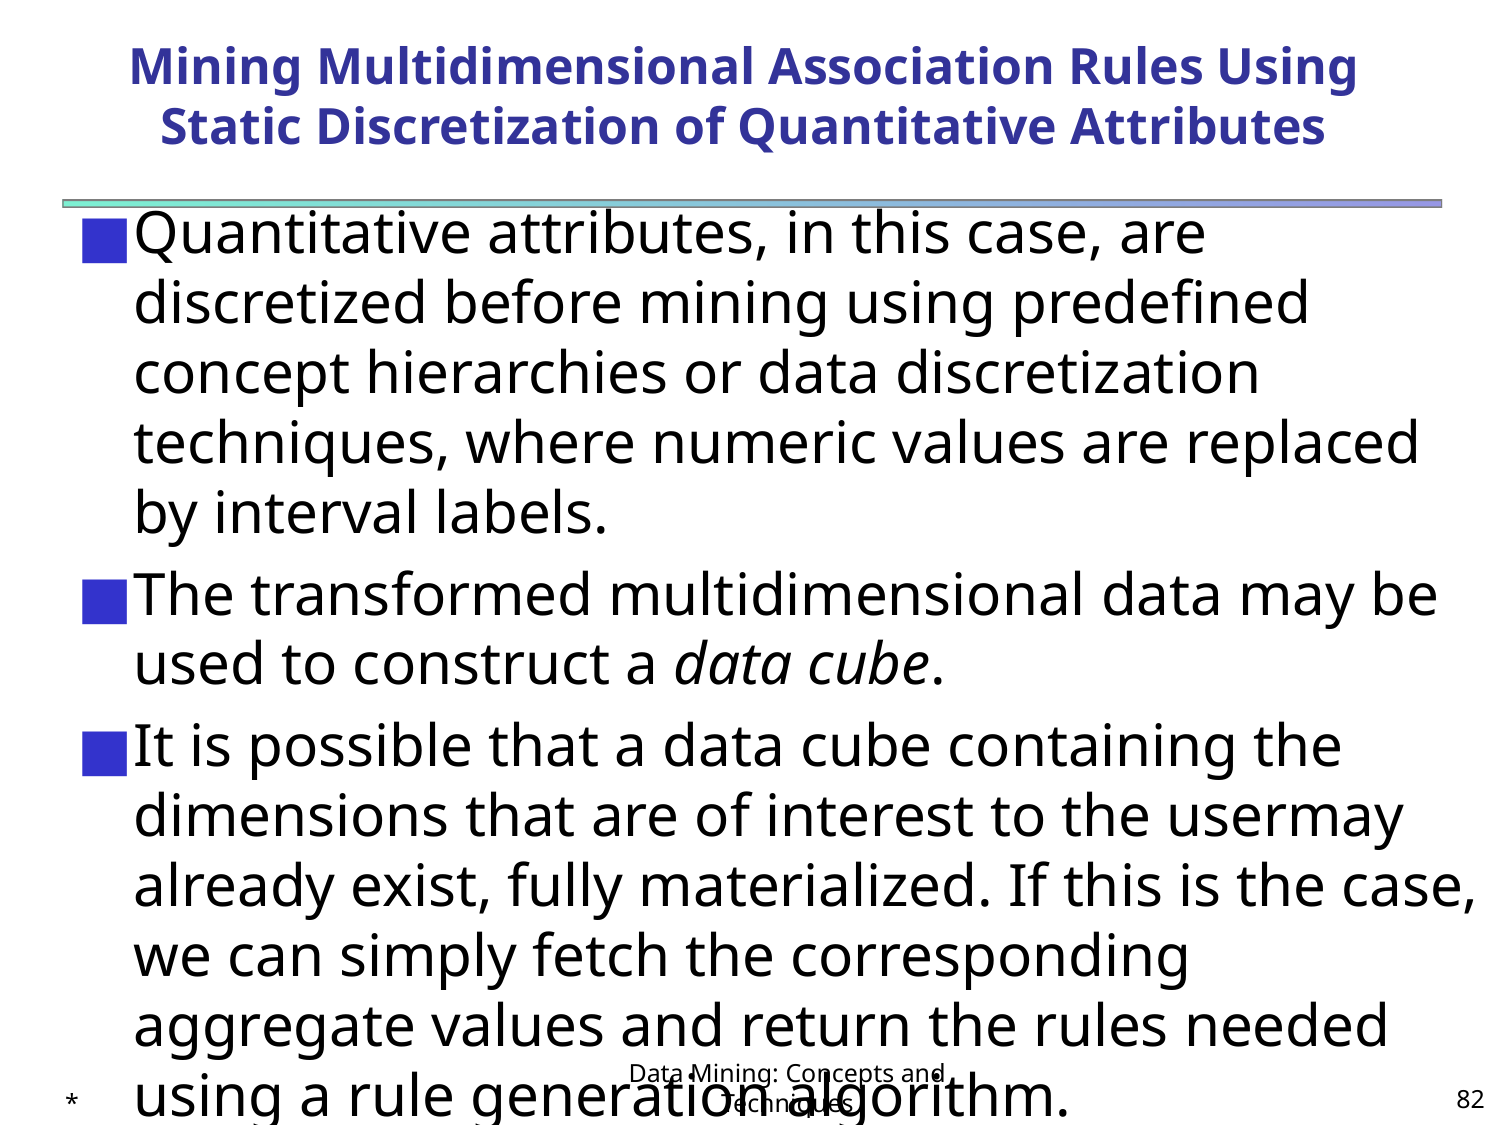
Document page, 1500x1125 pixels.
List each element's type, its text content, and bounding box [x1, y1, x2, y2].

title Mining Multidimensional Association Rules Using Static Discretization of Quantitative Attributes [62, 62, 1425, 163]
text_box * [49, 1062, 363, 1125]
list Quantitative attributes, in this case, are discretized before mining using predefined concept hierarchies or data discretization techniques, where numeric values are replaced by interval labels. The transformed multidimensional data may be used to construct a data cube. It is possible that a data cube containing the dimensions that are of interest to the usermay already exist, fully materialized. If this is the case, we can simply fetch the corresponding aggregate values and return the rules needed using a rule generation algorithm. [62, 187, 1500, 1063]
text_box ‹#› [1187, 1062, 1500, 1125]
text_box Data Mining: Concepts and Techniques [549, 1062, 1025, 1125]
